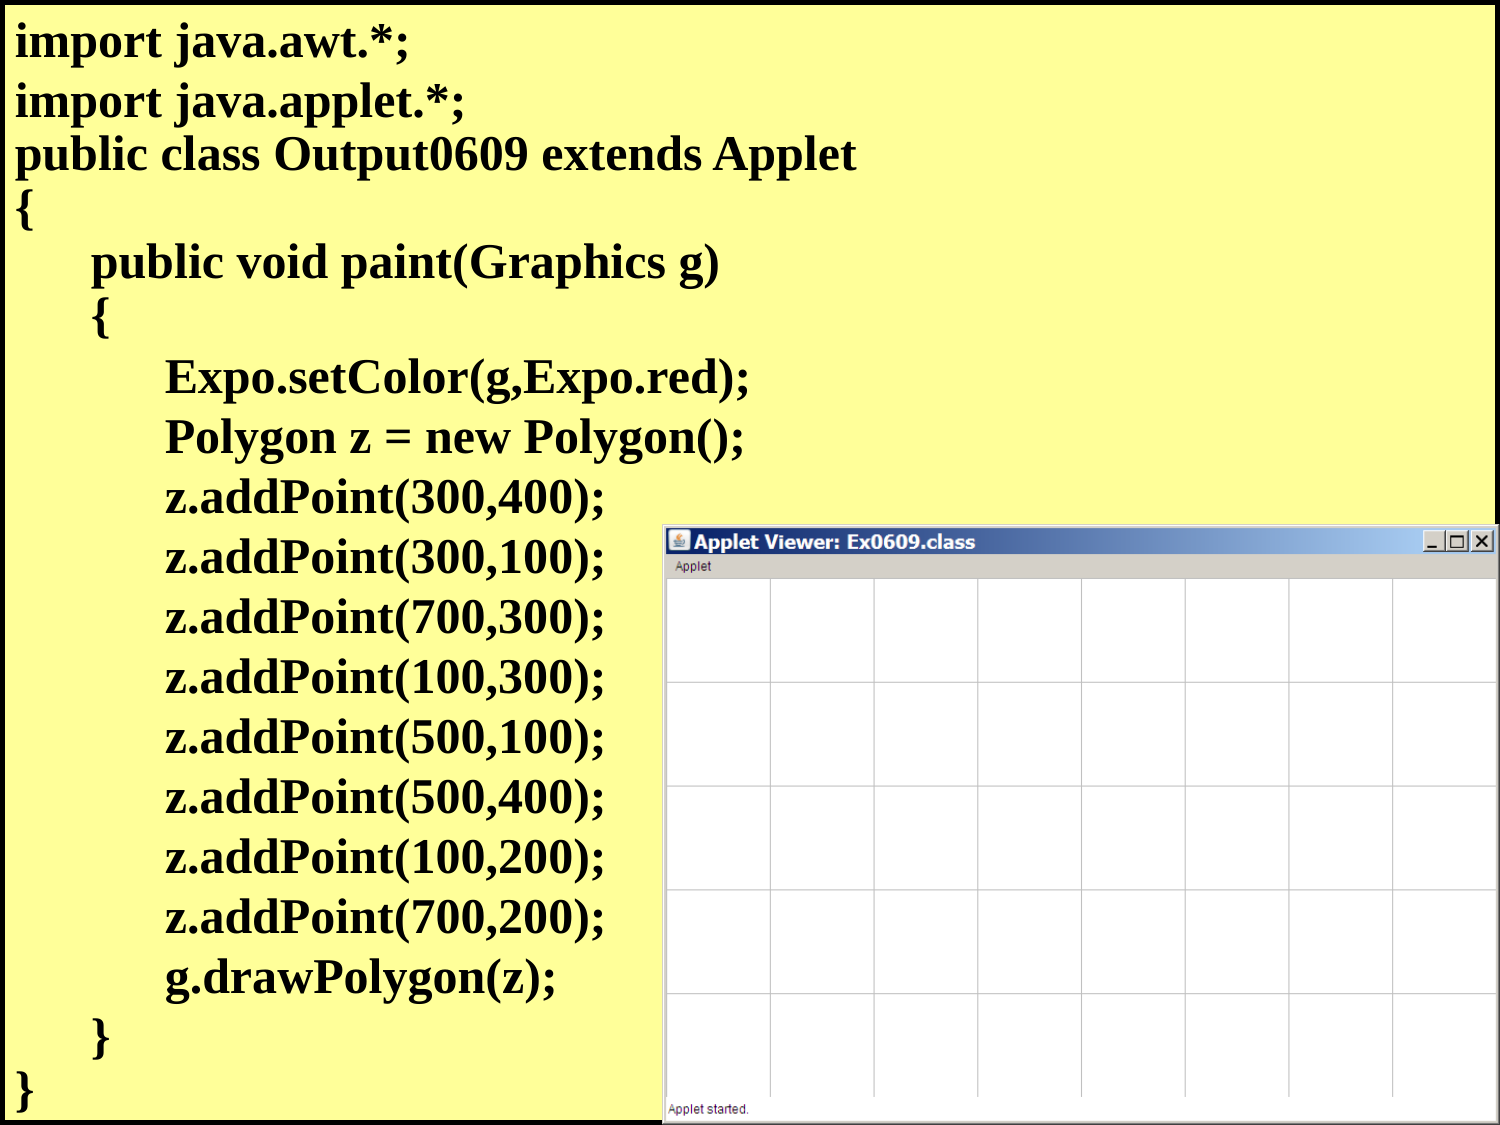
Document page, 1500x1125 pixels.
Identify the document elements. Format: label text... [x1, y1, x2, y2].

picture [662, 524, 1500, 1125]
text_box import java.awt.*; import java.applet.*; public class Output0609 extends Applet { public void paint(Graphics g) { Expo.setColor(g,Expo.red); Polygon z = new Polygon(); z.addPoint(300,400); z.addPoint(300,100); z.addPoint(700,300); z.addPoint(100,300); z.addPoint(500,100); z.addPoint(500,400); z.addPoint(100,200); z.addPoint(700,200); g.drawPolygon(z); } } [0, 0, 1500, 1125]
